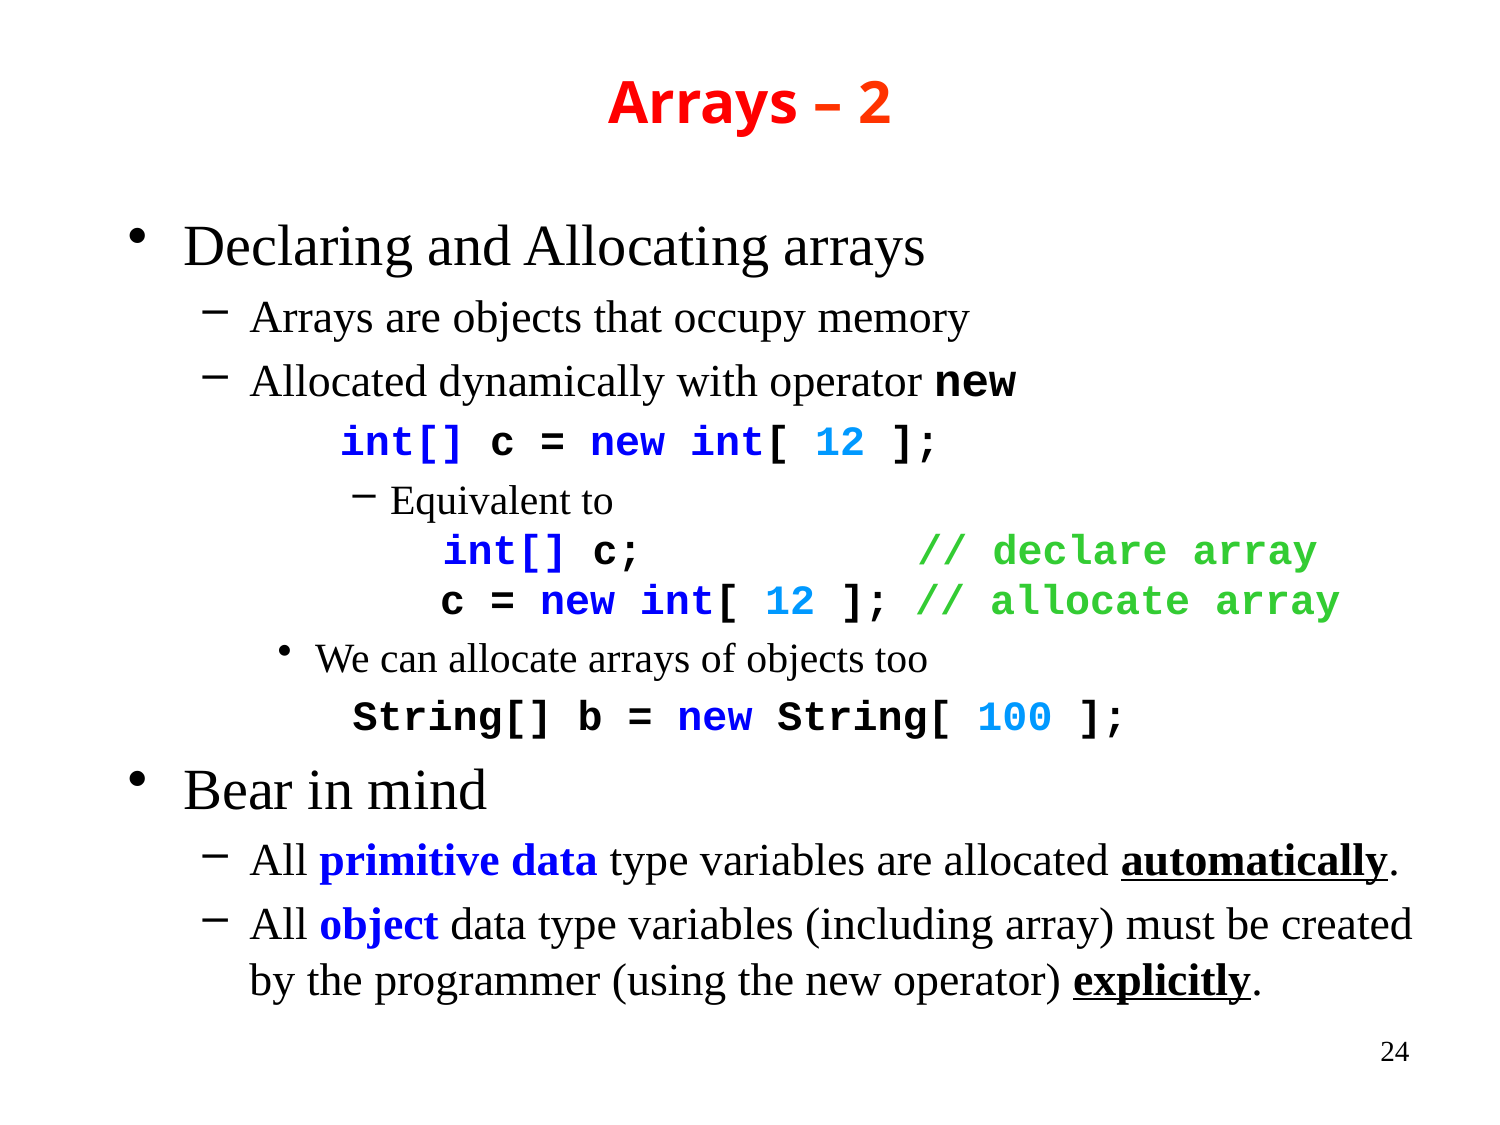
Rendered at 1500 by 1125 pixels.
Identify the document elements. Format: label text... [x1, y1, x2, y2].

title Arrays – 2 [112, 12, 1388, 188]
slide_number 24 [1112, 1025, 1425, 1100]
list Declaring and Allocating arrays Arrays are objects that occupy memory Allocated dynamically with operator new int[] c = new int[ 12 ]; Equivalent to int[] c; // declare array c = new int[ 12 ]; // allocate array We can allocate arrays of objects too String[] b = new String[ 100 ]; Bear in mind All primitive data type variables are allocated automatically. All object data type variables (including array) must be created by the programmer (using the new operator) explicitly. [112, 200, 1438, 1063]
